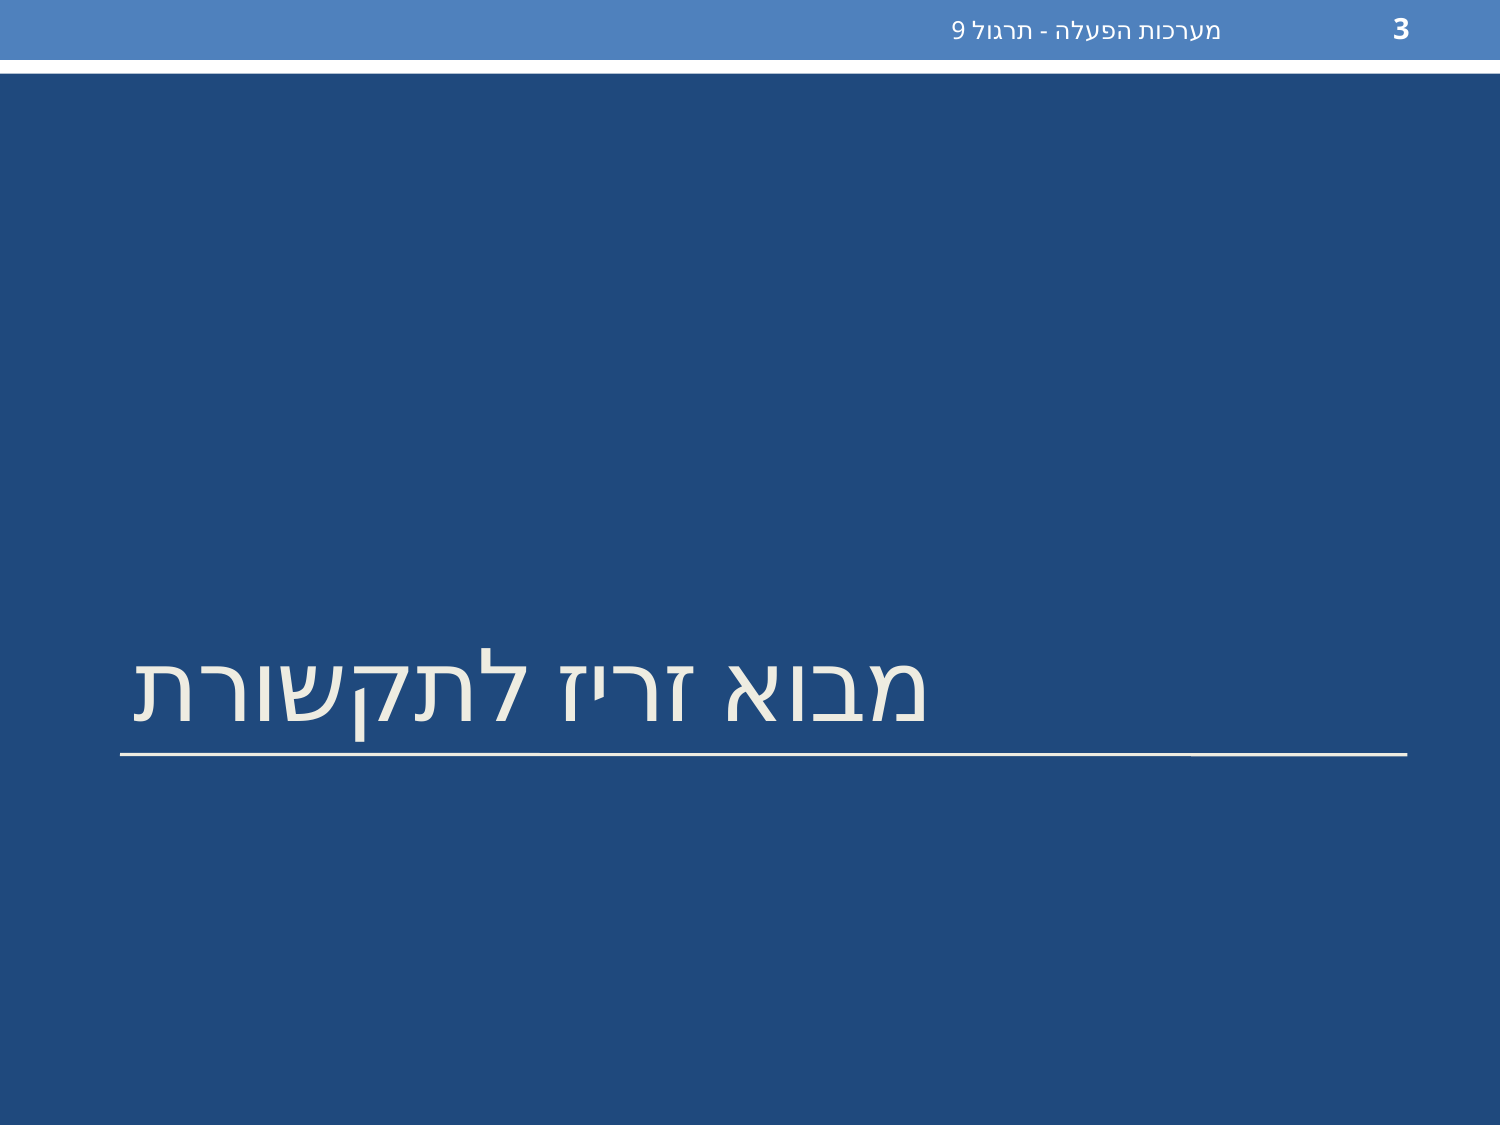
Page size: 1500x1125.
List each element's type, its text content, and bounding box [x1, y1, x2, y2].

footer מערכות הפעלה - תרגול 9 [562, 3, 1238, 57]
slide_number 3 [1250, 3, 1425, 57]
title מבוא זריז לתקשורת [118, 387, 1394, 749]
